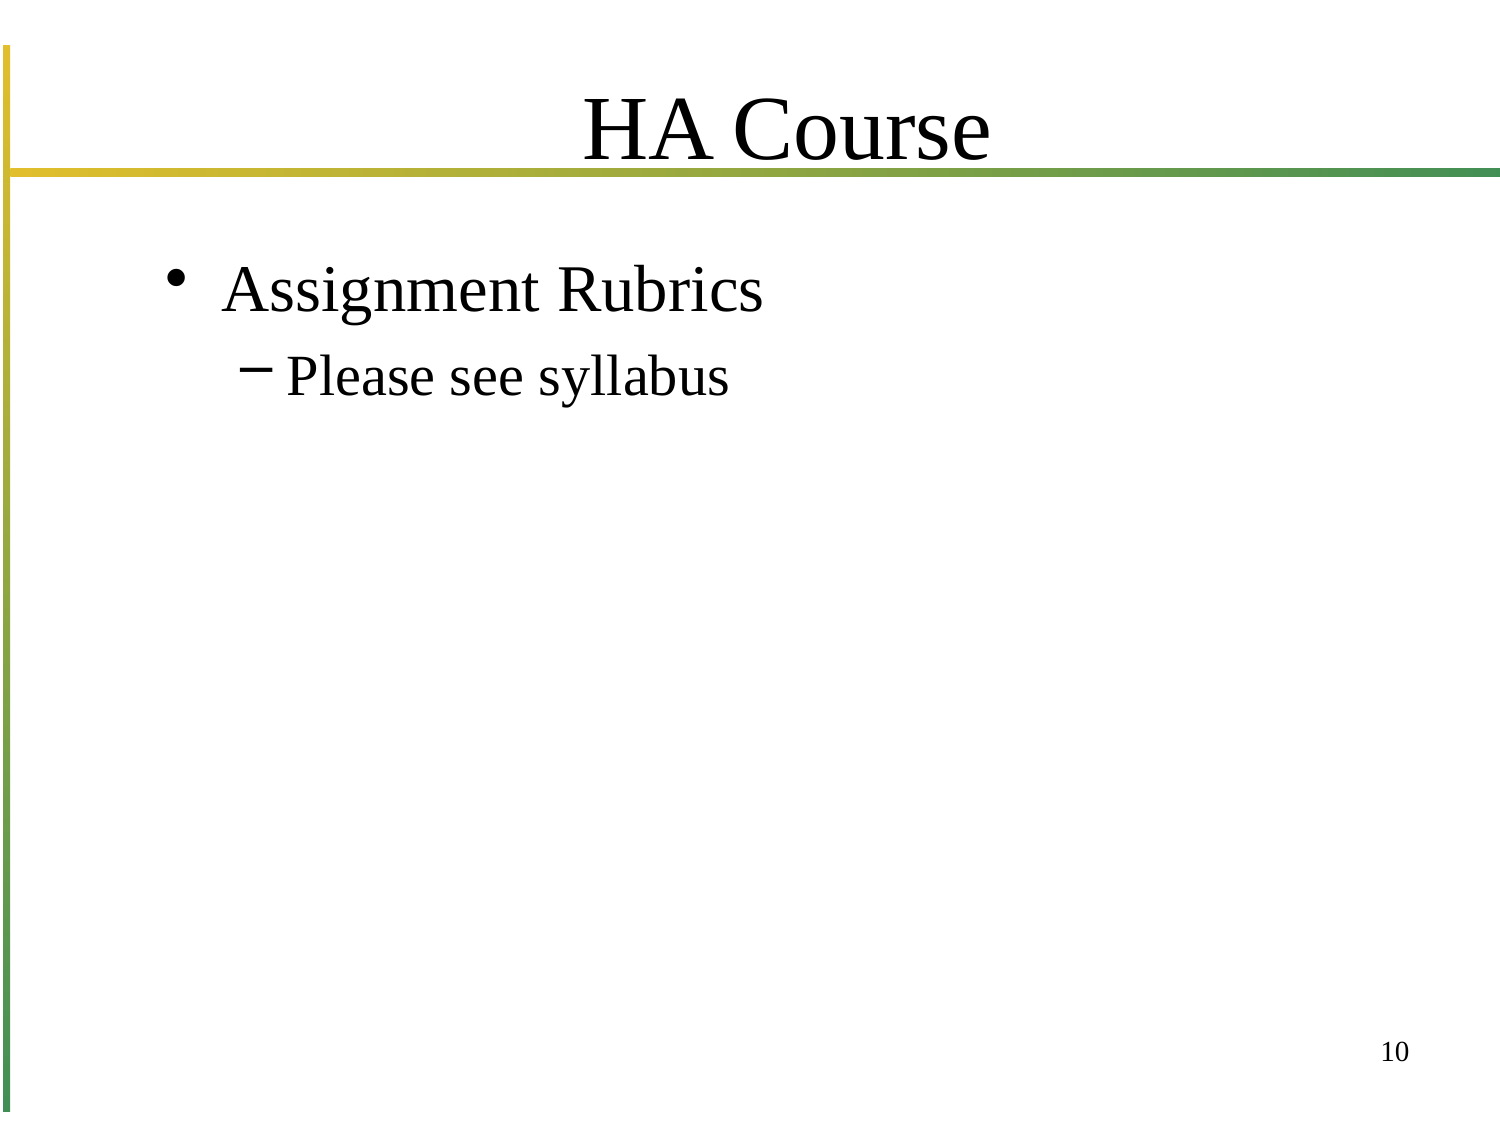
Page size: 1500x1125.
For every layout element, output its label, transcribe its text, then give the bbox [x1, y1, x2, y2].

list Assignment Rubrics Please see syllabus [150, 237, 1425, 1005]
title HA Course [150, 45, 1425, 200]
slide_number 10 [1048, 1024, 1426, 1103]
